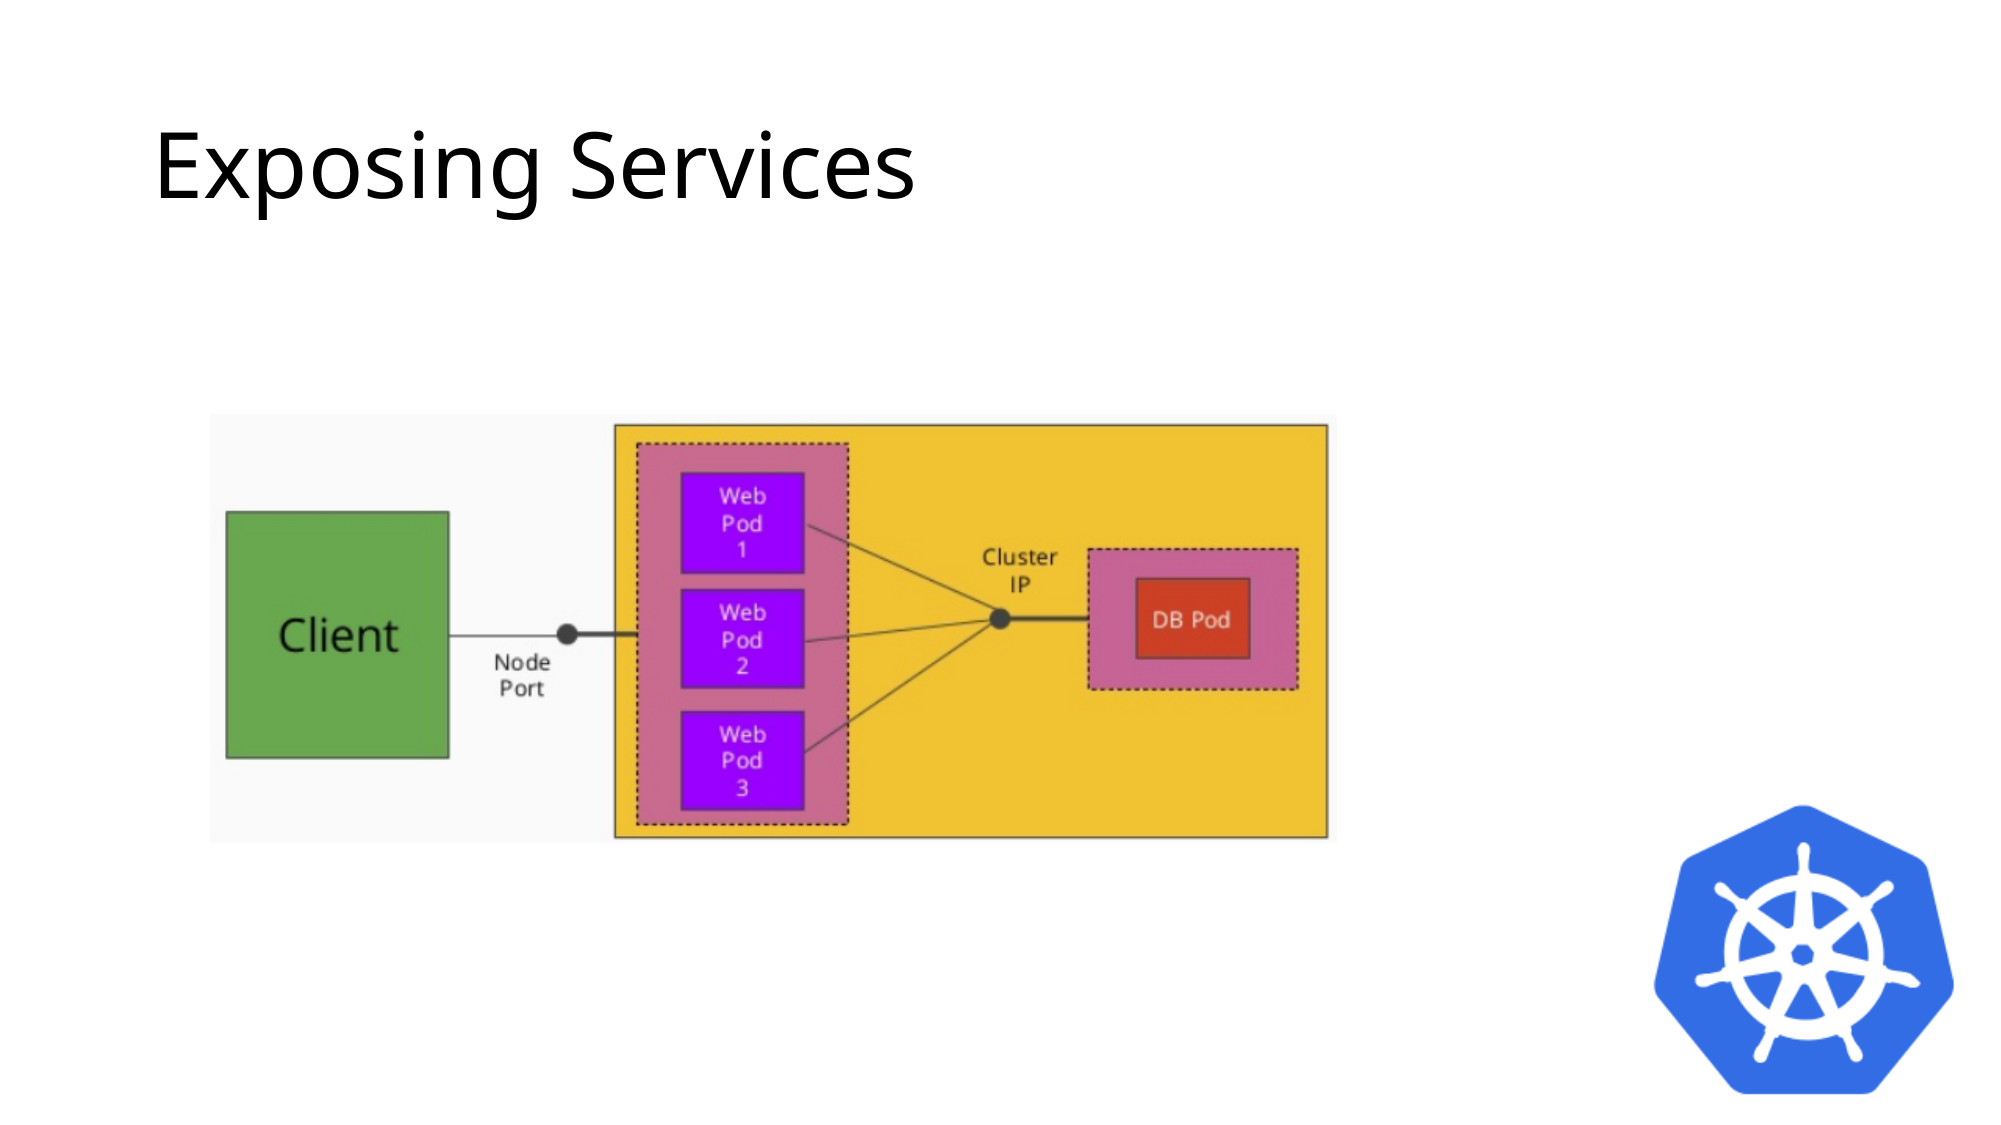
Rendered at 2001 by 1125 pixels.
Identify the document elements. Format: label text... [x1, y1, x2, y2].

picture [210, 414, 1337, 843]
picture [1640, 791, 1968, 1110]
title Exposing Services [137, 59, 1863, 278]
